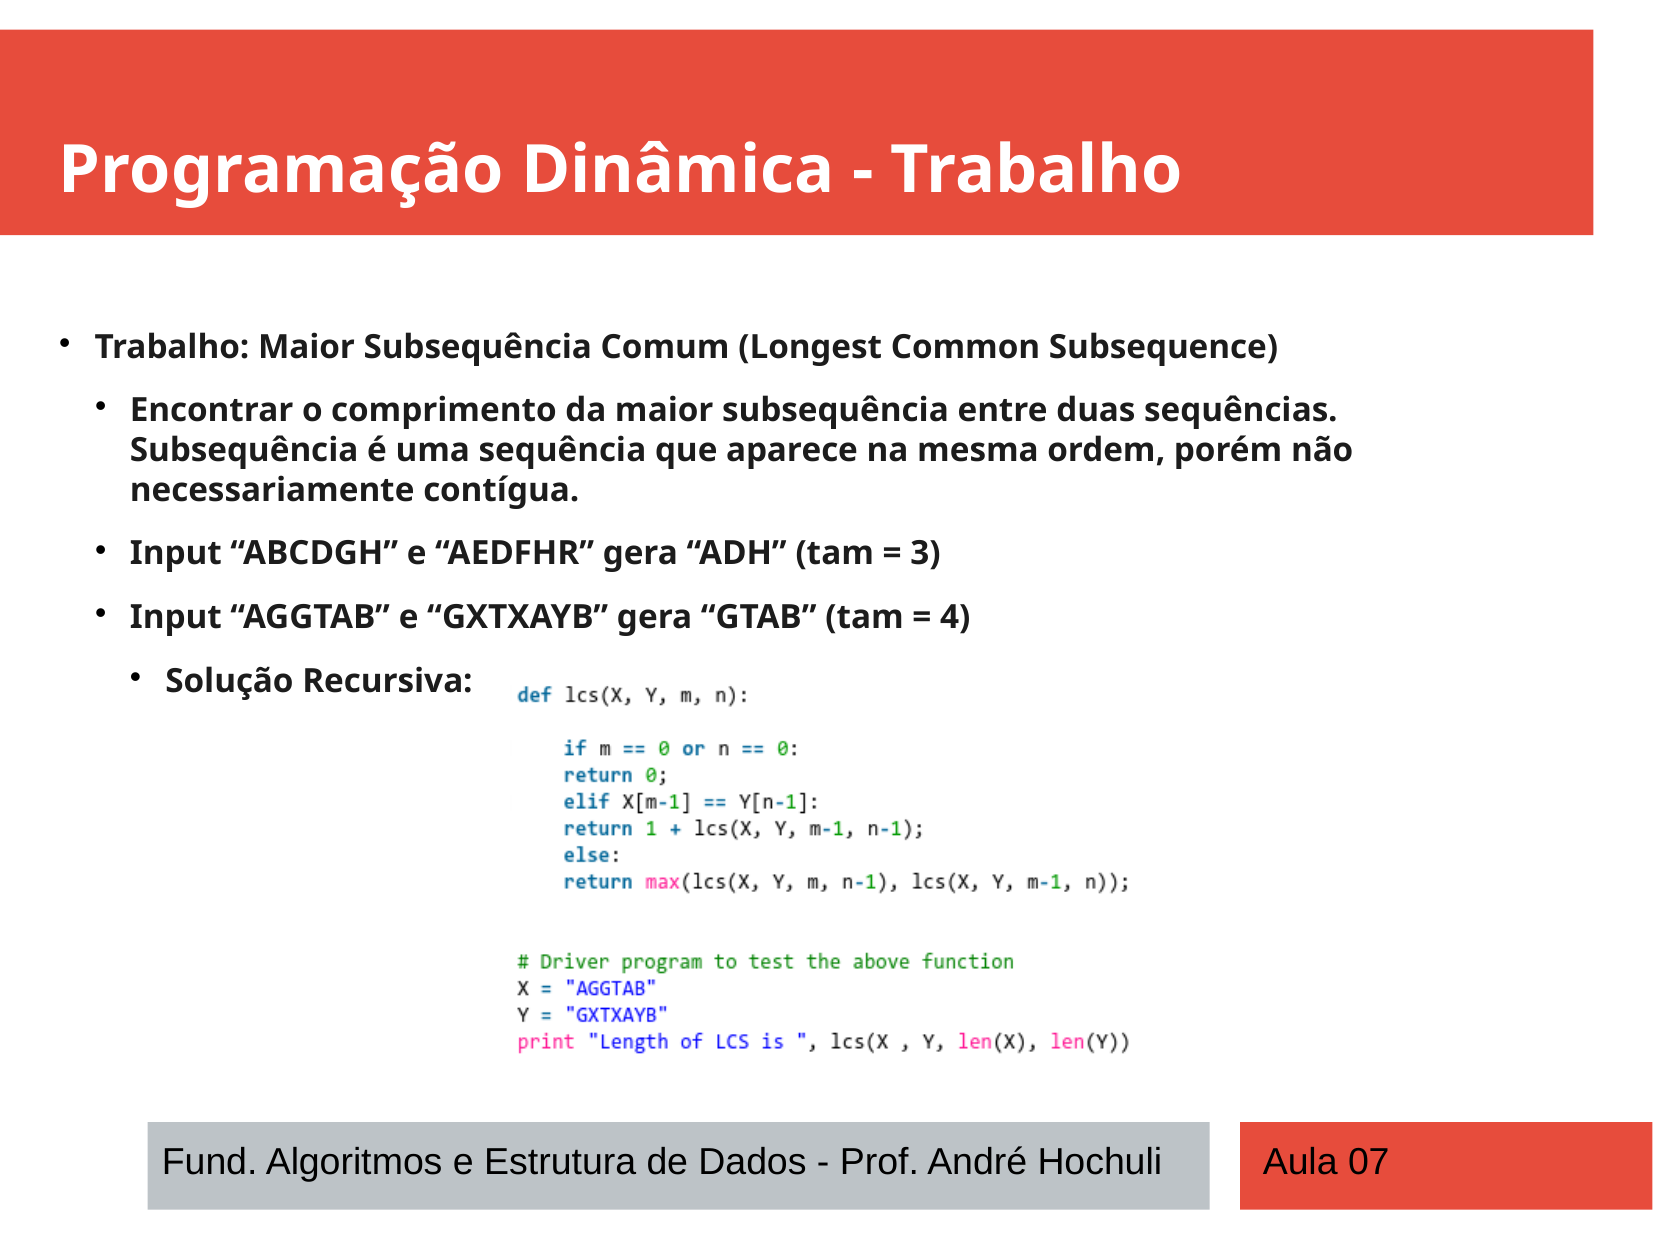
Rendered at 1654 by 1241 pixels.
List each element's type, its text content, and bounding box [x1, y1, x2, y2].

text_box Aula 07 [1248, 1129, 1622, 1189]
text_box Trabalho: Maior Subsequência Comum (Longest Common Subsequence) Encontrar o comprimento da maior subsequência entre duas sequências. Subsequência é uma sequência que aparece na mesma ordem, porém não necessariamente contígua. Input “ABCDGH” e “AEDFHR” gera “ADH” (tam = 3) Input “AGGTAB” e “GXTXAYB” gera “GTAB” (tam = 4) Solução Recursiva: [59, 324, 1564, 1092]
text_box Fund. Algoritmos e Estrutura de Dados - Prof. André Hochuli [147, 1129, 1204, 1189]
text_box Programação Dinâmica - Trabalho [59, 59, 1594, 206]
picture [509, 674, 1150, 1077]
